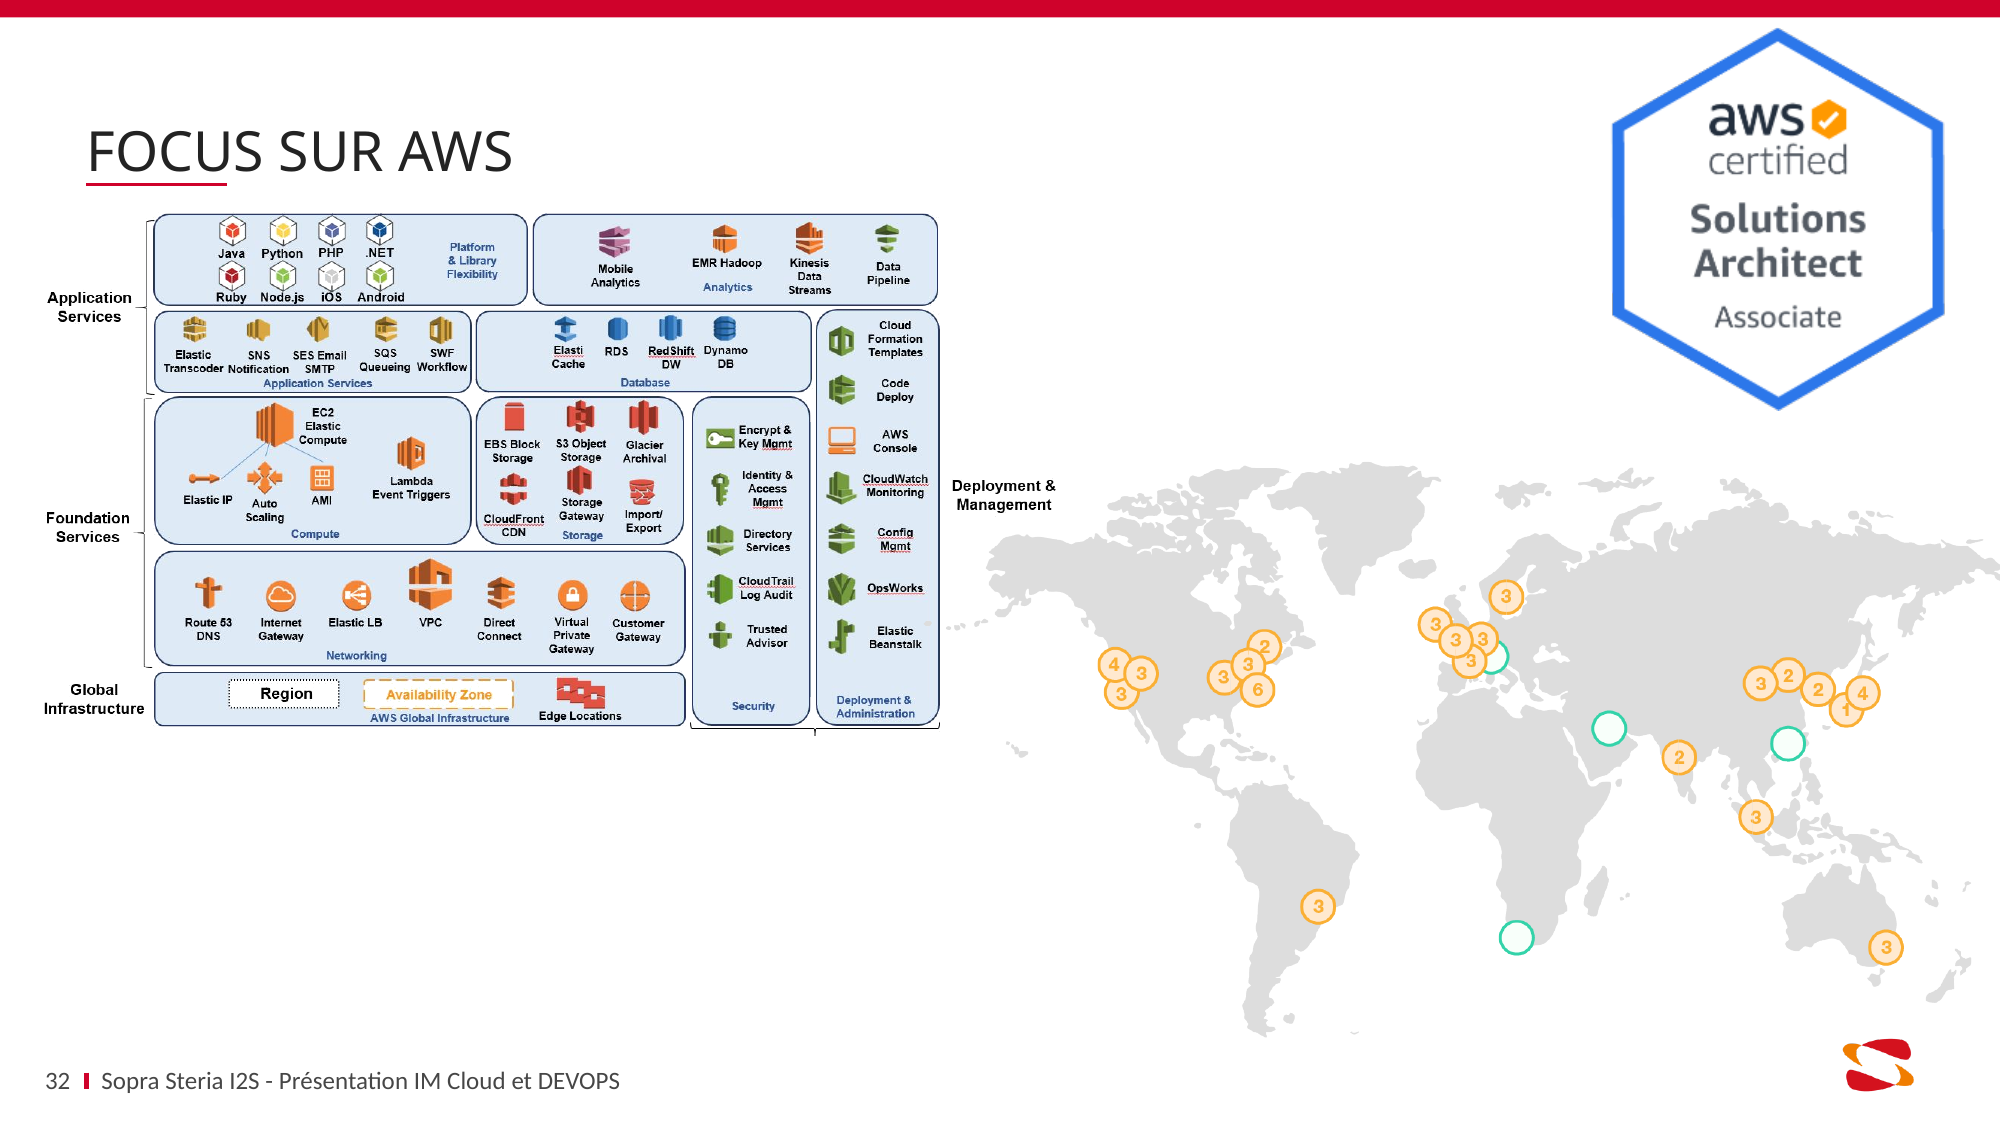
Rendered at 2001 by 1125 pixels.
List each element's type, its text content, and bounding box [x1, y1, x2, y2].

title Focus sur aws [86, 42, 1581, 192]
slide_number 32 [5, 1066, 71, 1094]
picture [37, 204, 2000, 1099]
picture [1586, 27, 1970, 411]
footer Sopra Steria I2S - Présentation IM Cloud et DEVOPS [86, 1066, 1081, 1094]
